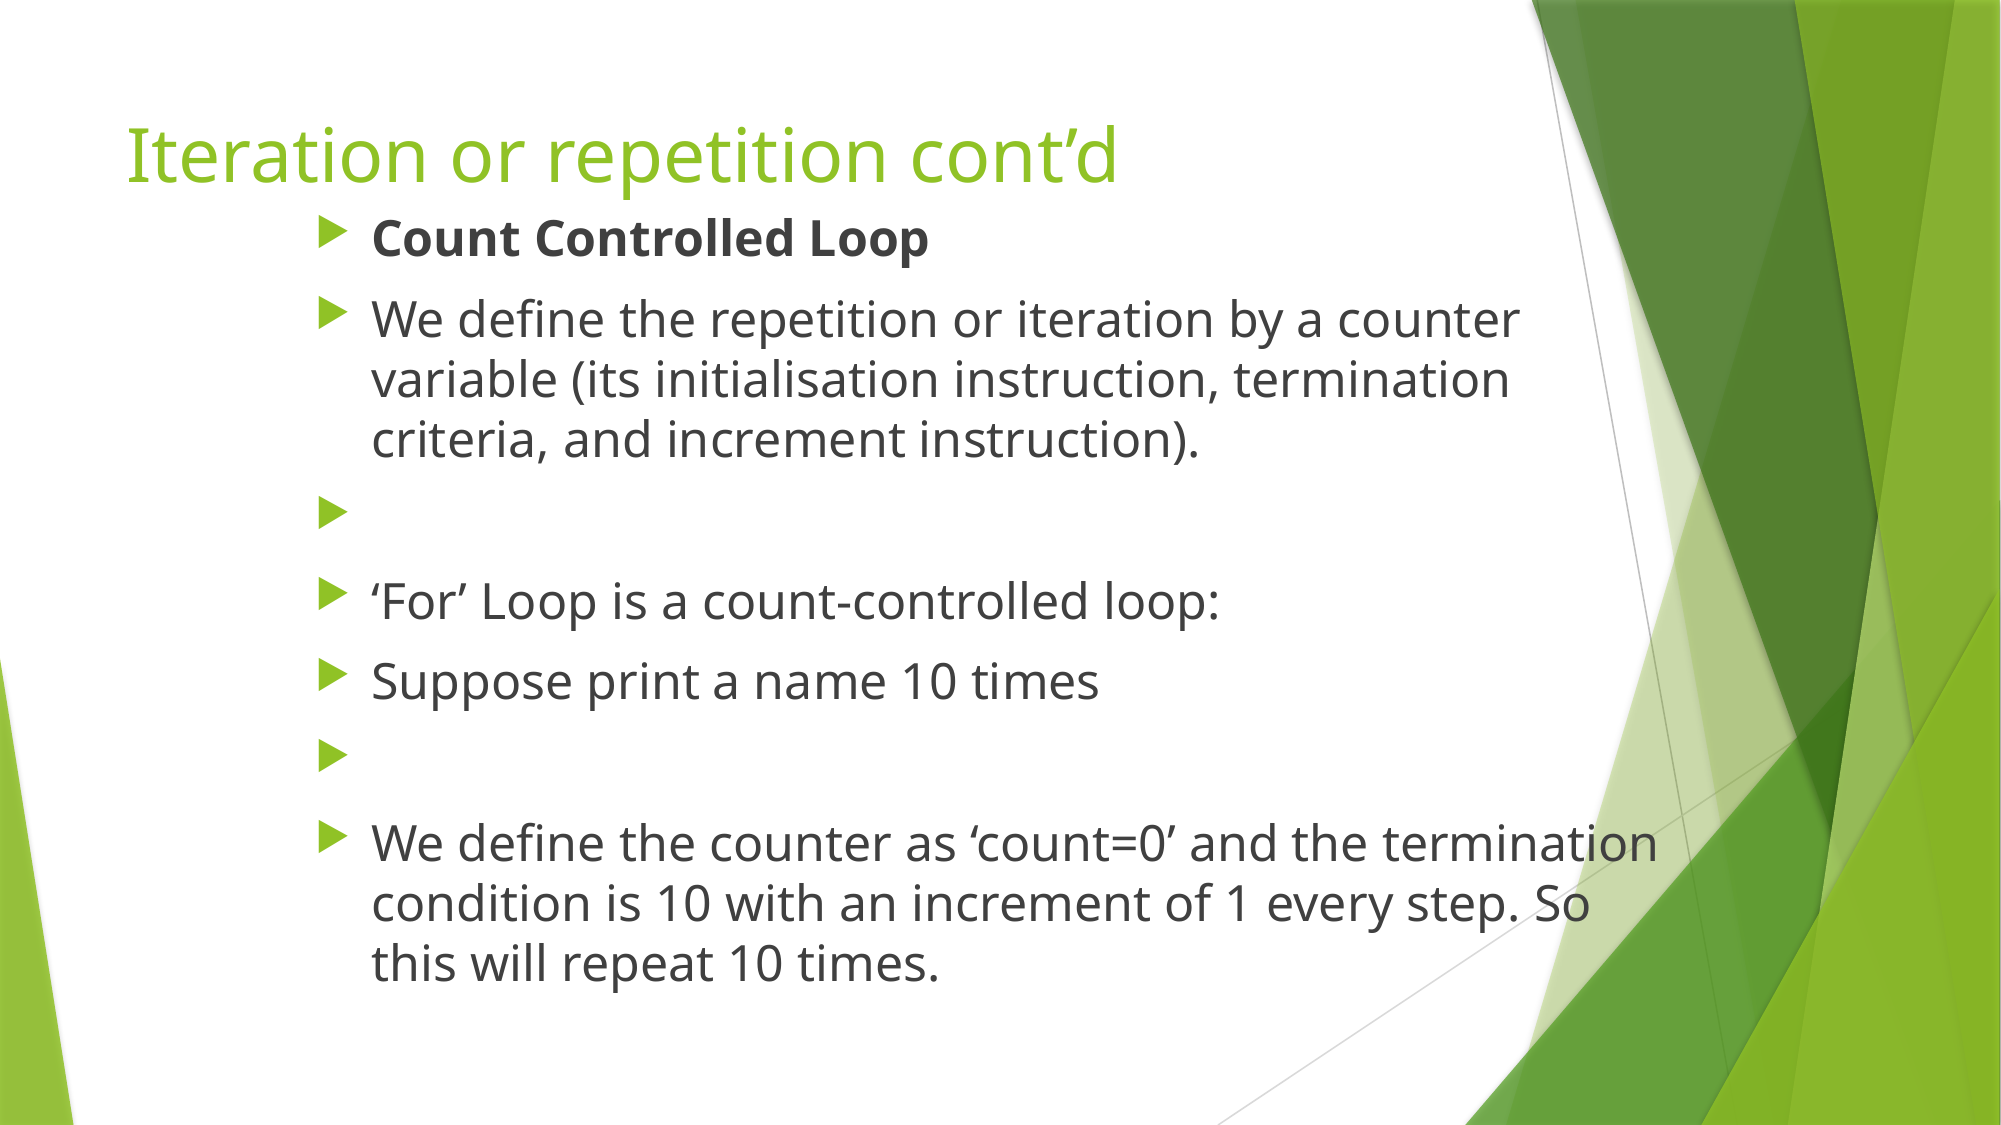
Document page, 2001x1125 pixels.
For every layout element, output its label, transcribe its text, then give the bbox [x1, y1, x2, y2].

title Iteration or repetition cont’d [111, 99, 1522, 317]
list Count Controlled Loop We define the repetition or iteration by a counter variable (its initialisation instruction, termination criteria, and increment instruction). ‘For’ Loop is a count-controlled loop: Suppose print a name 10 times We define the counter as ‘count=0’ and the termination condition is 10 with an increment of 1 every step. So this will repeat 10 times. [300, 199, 1704, 1002]
